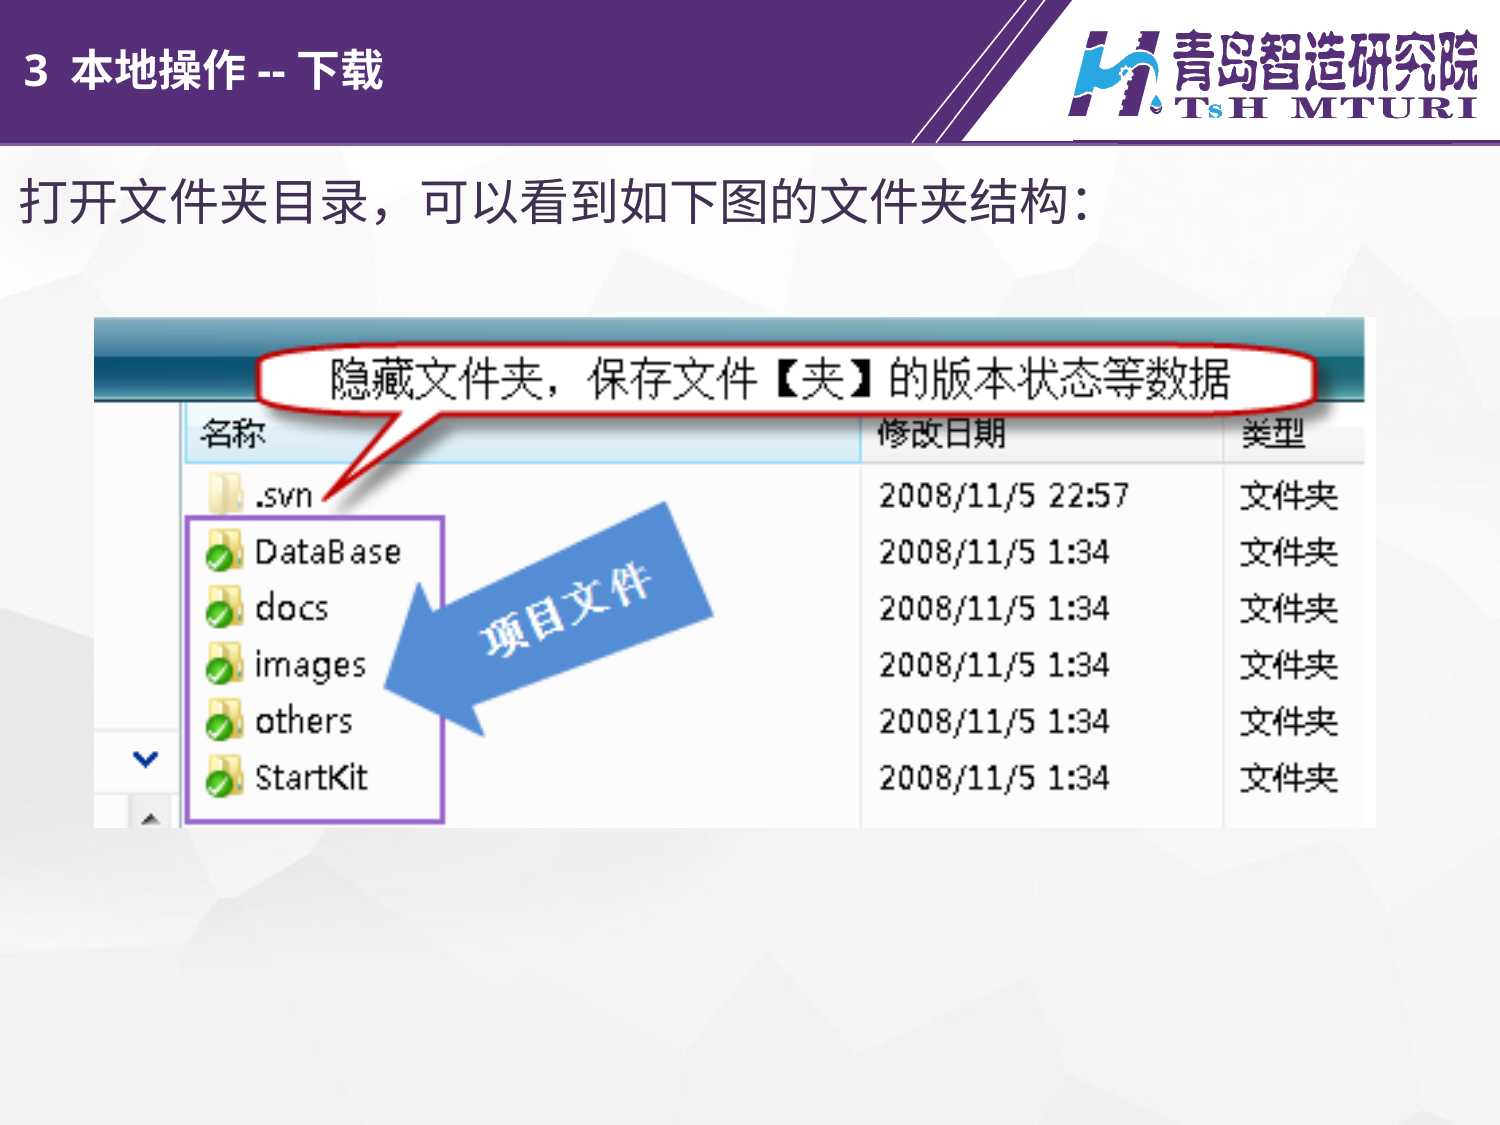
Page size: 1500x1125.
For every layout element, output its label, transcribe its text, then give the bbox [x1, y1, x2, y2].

text_box 打开文件夹目录，可以看到如下图的文件夹结构： [4, 162, 1355, 241]
picture [0, 146, 1500, 1125]
text_box 3 本地操作--下载 [8, 35, 400, 103]
picture [1068, 29, 1477, 126]
